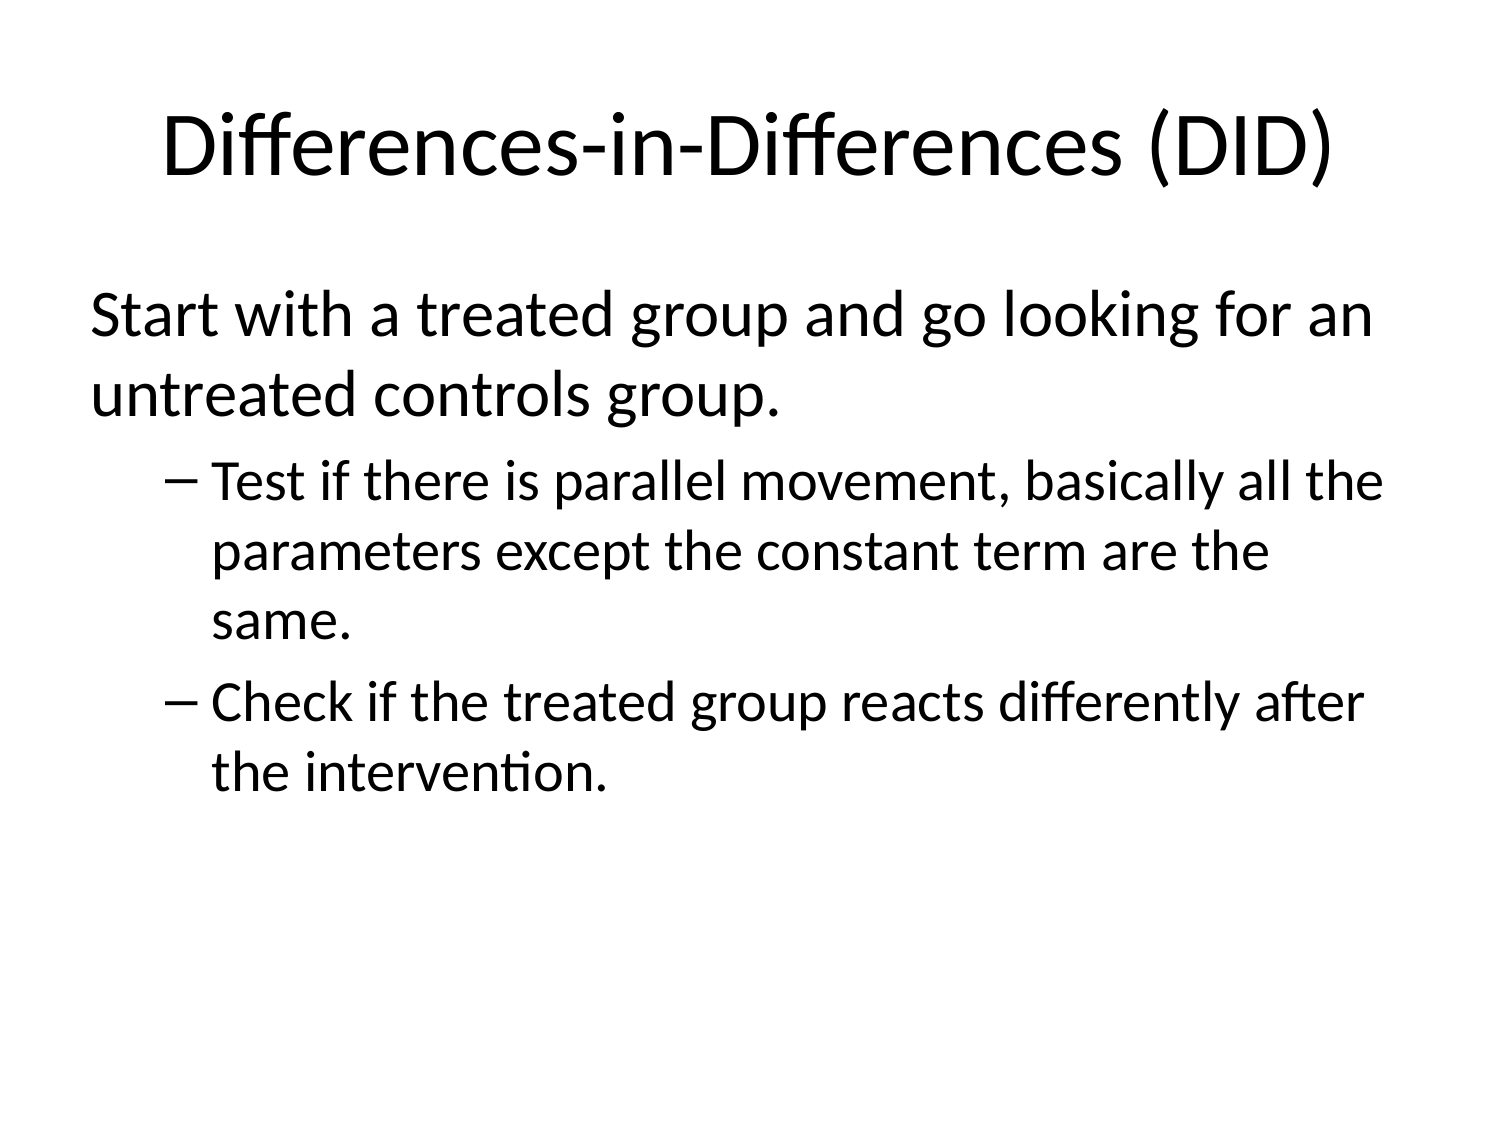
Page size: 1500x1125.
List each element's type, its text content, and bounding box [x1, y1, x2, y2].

title Differences-in-Differences (DID) [75, 45, 1425, 233]
list Start with a treated group and go looking for an untreated controls group. Test if there is parallel movement, basically all the parameters except the constant term are the same. Check if the treated group reacts differently after the intervention. [75, 262, 1425, 1005]
